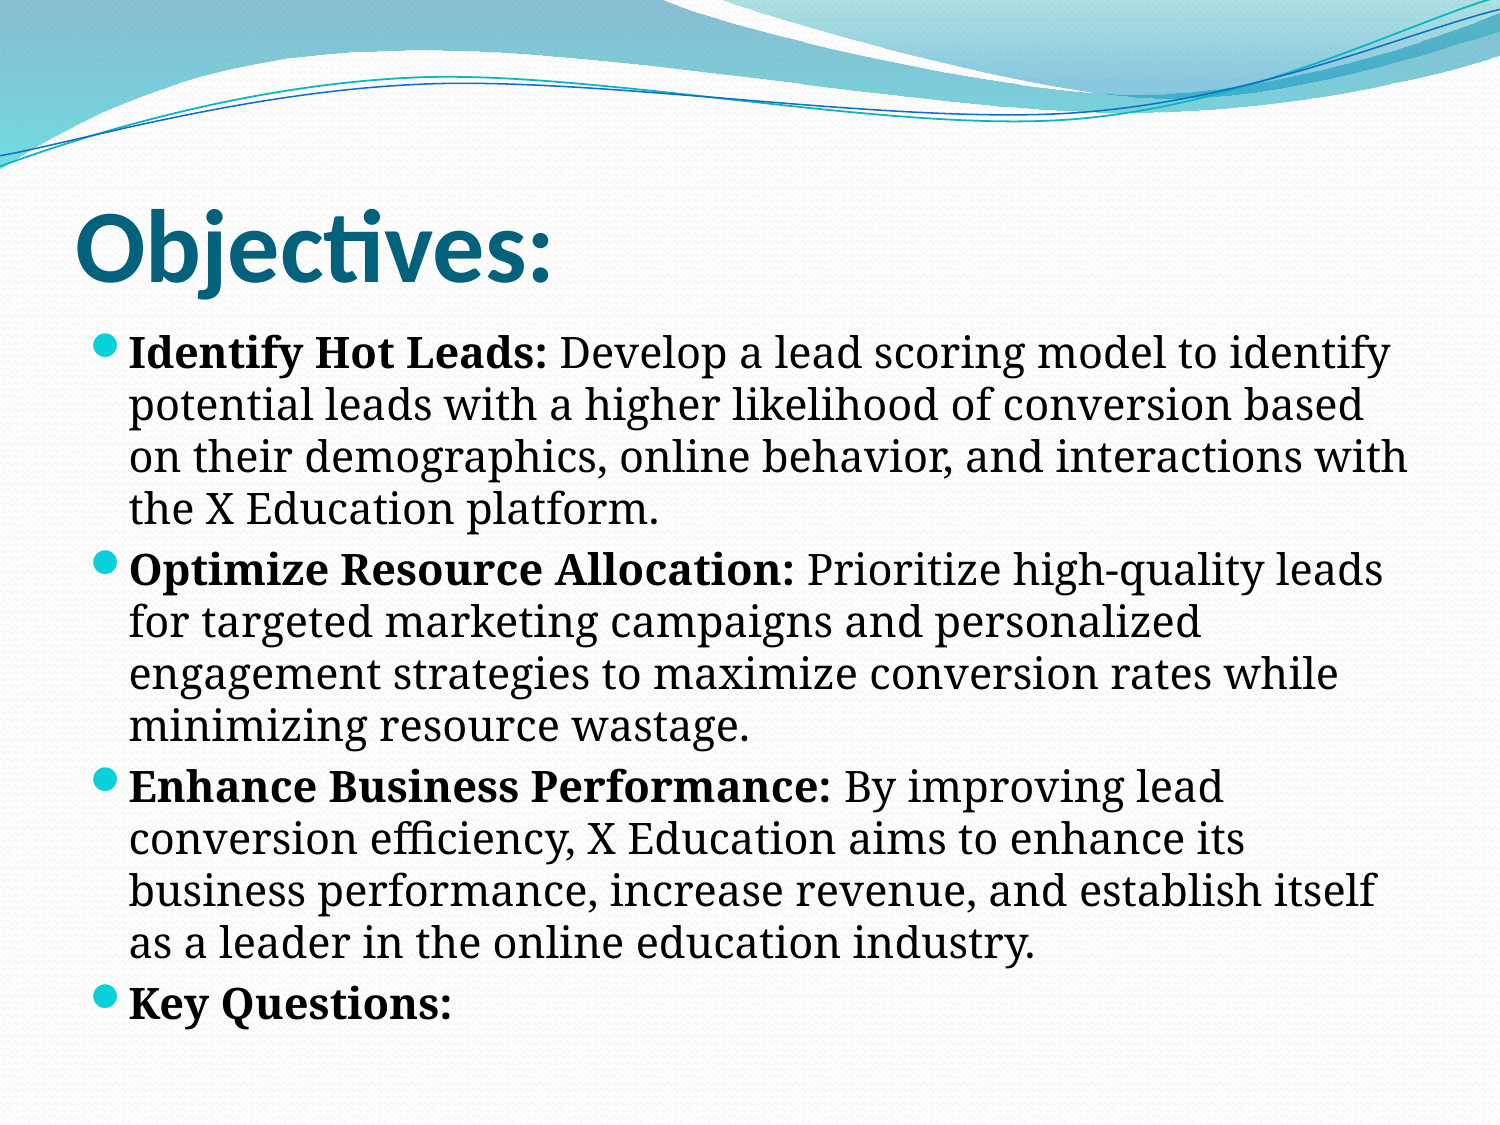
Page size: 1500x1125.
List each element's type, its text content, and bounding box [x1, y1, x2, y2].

list Identify Hot Leads: Develop a lead scoring model to identify potential leads with a higher likelihood of conversion based on their demographics, online behavior, and interactions with the X Education platform. Optimize Resource Allocation: Prioritize high-quality leads for targeted marketing campaigns and personalized engagement strategies to maximize conversion rates while minimizing resource wastage. Enhance Business Performance: By improving lead conversion efficiency, X Education aims to enhance its business performance, increase revenue, and establish itself as a leader in the online education industry. Key Questions: [75, 317, 1425, 1038]
title Objectives: [75, 115, 1425, 303]
